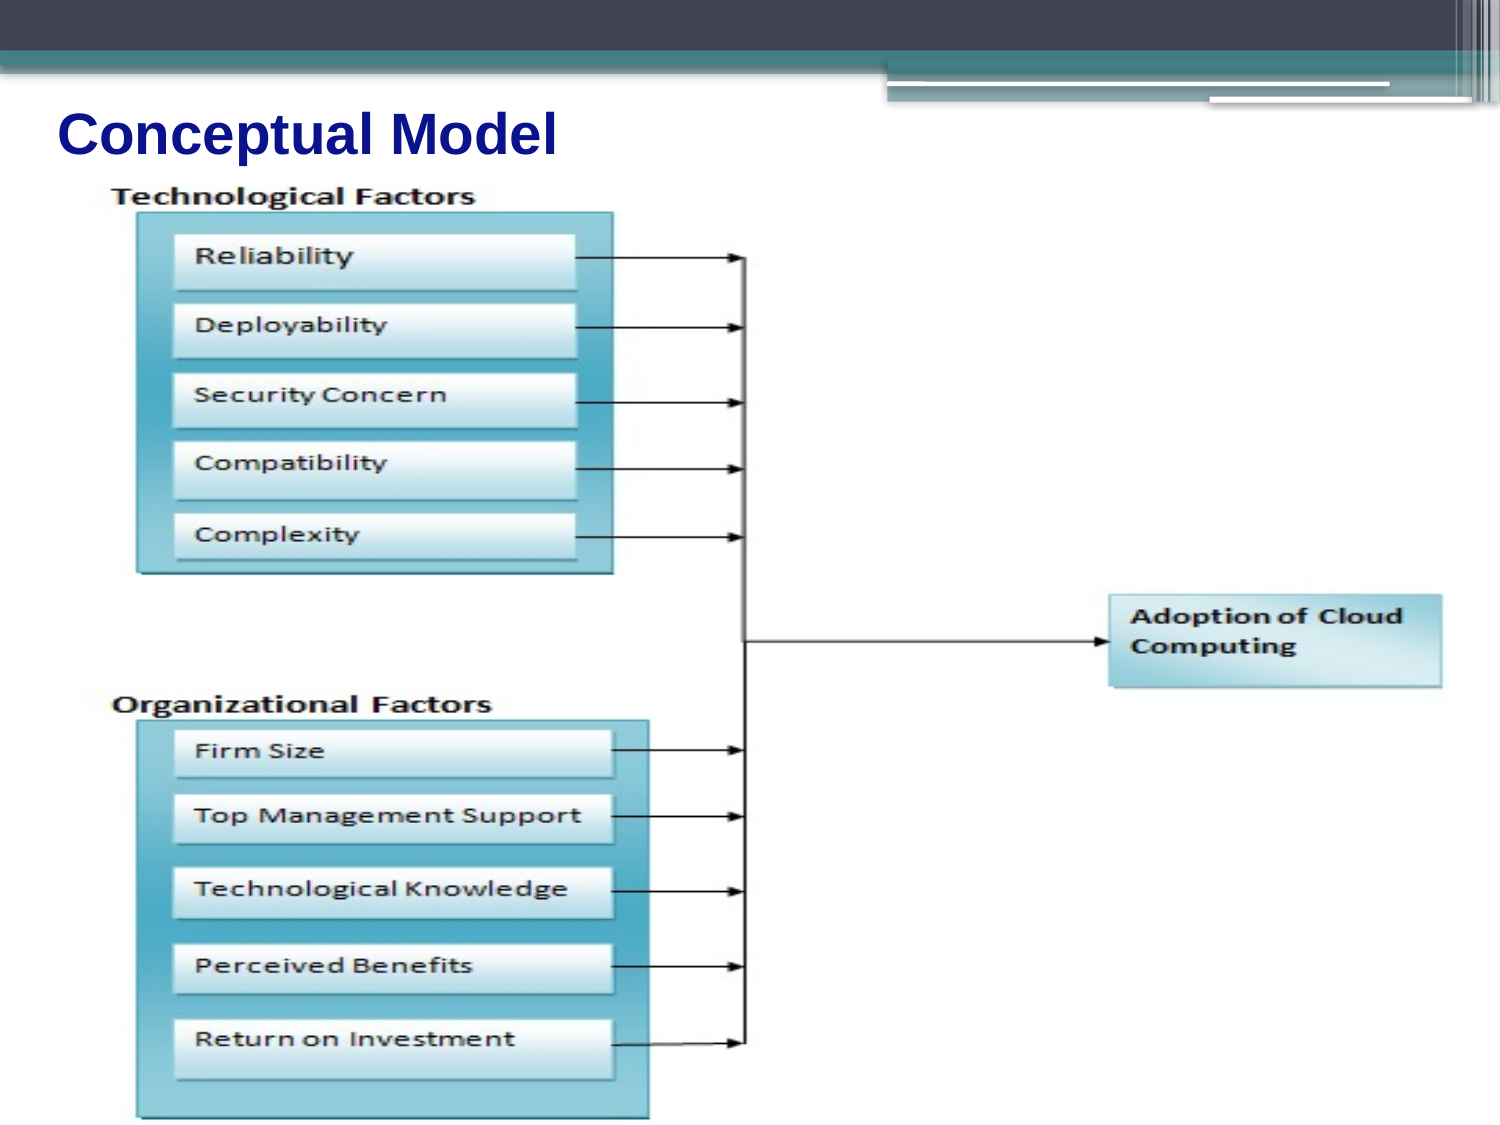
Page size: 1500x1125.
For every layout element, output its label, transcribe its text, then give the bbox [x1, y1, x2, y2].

title Conceptual Model [42, 78, 845, 185]
picture [76, 184, 1471, 1125]
